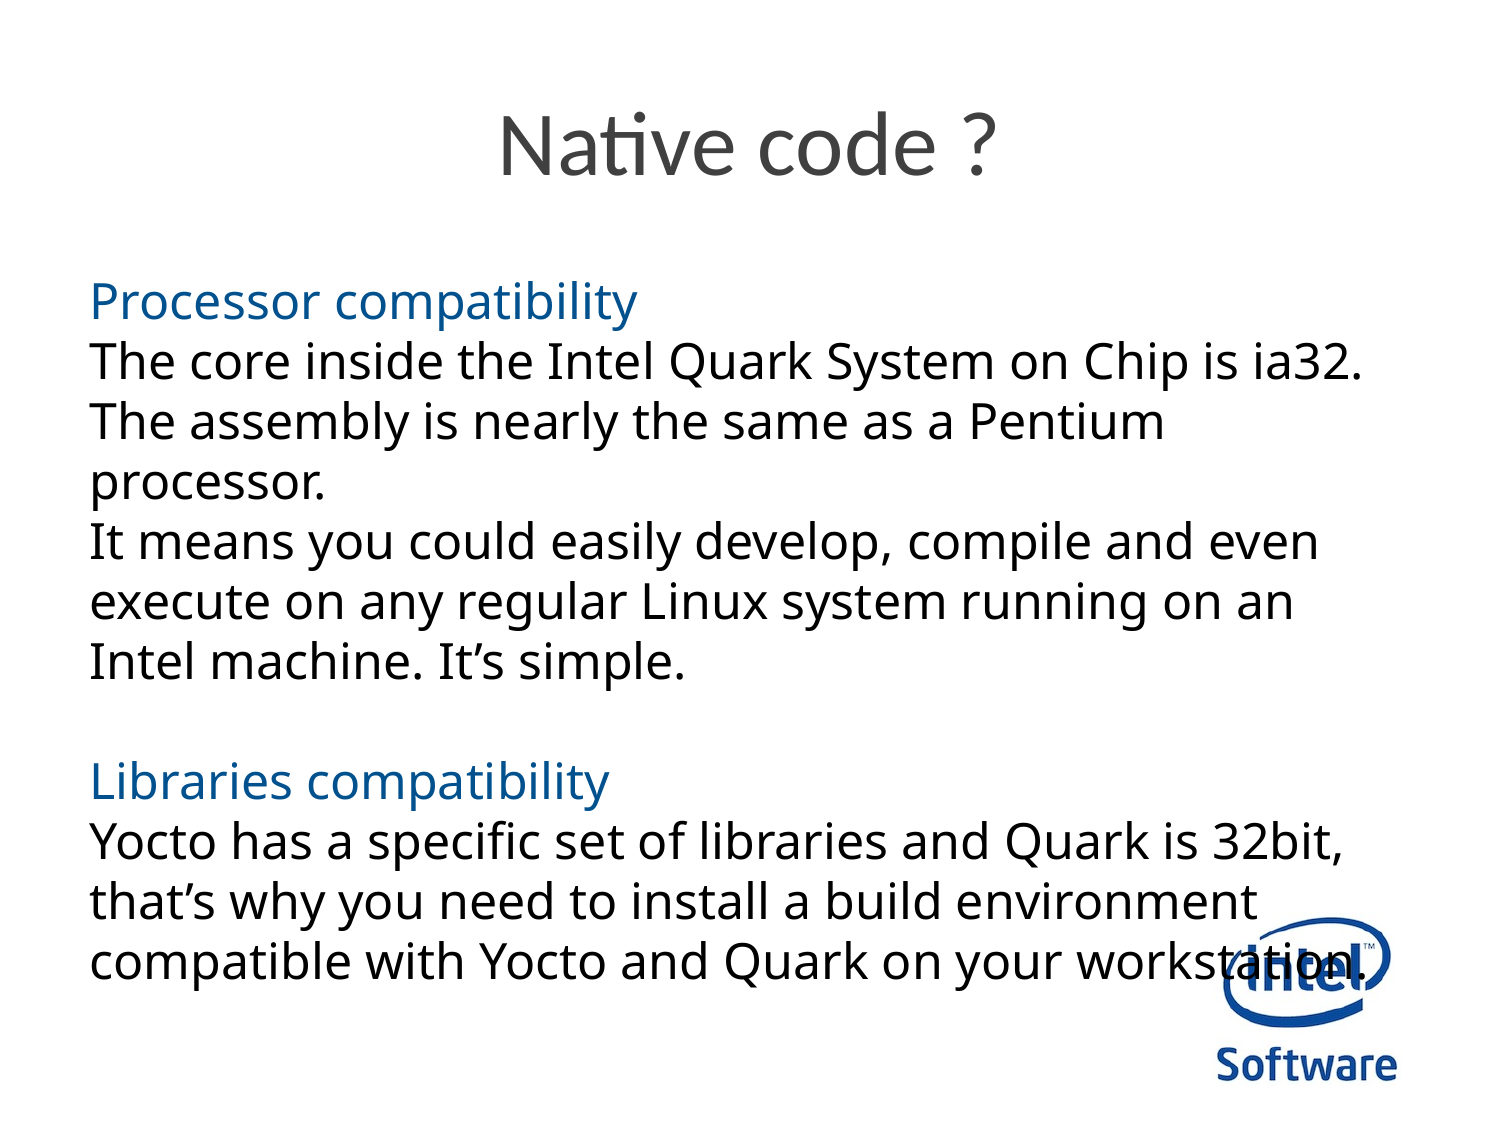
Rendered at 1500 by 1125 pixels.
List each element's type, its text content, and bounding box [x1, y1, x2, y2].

text_box Processor compatibility The core inside the Intel Quark System on Chip is ia32. The assembly is nearly the same as a Pentium processor. It means you could easily develop, compile and even execute on any regular Linux system running on an Intel machine. It’s simple. Libraries compatibility Yocto has a specific set of libraries and Quark is 32bit, that’s why you need to install a build environment compatible with Yocto and Quark on your workstation. [75, 262, 1425, 1050]
text_box Native code ? [75, 45, 1425, 233]
picture [1212, 912, 1403, 1087]
